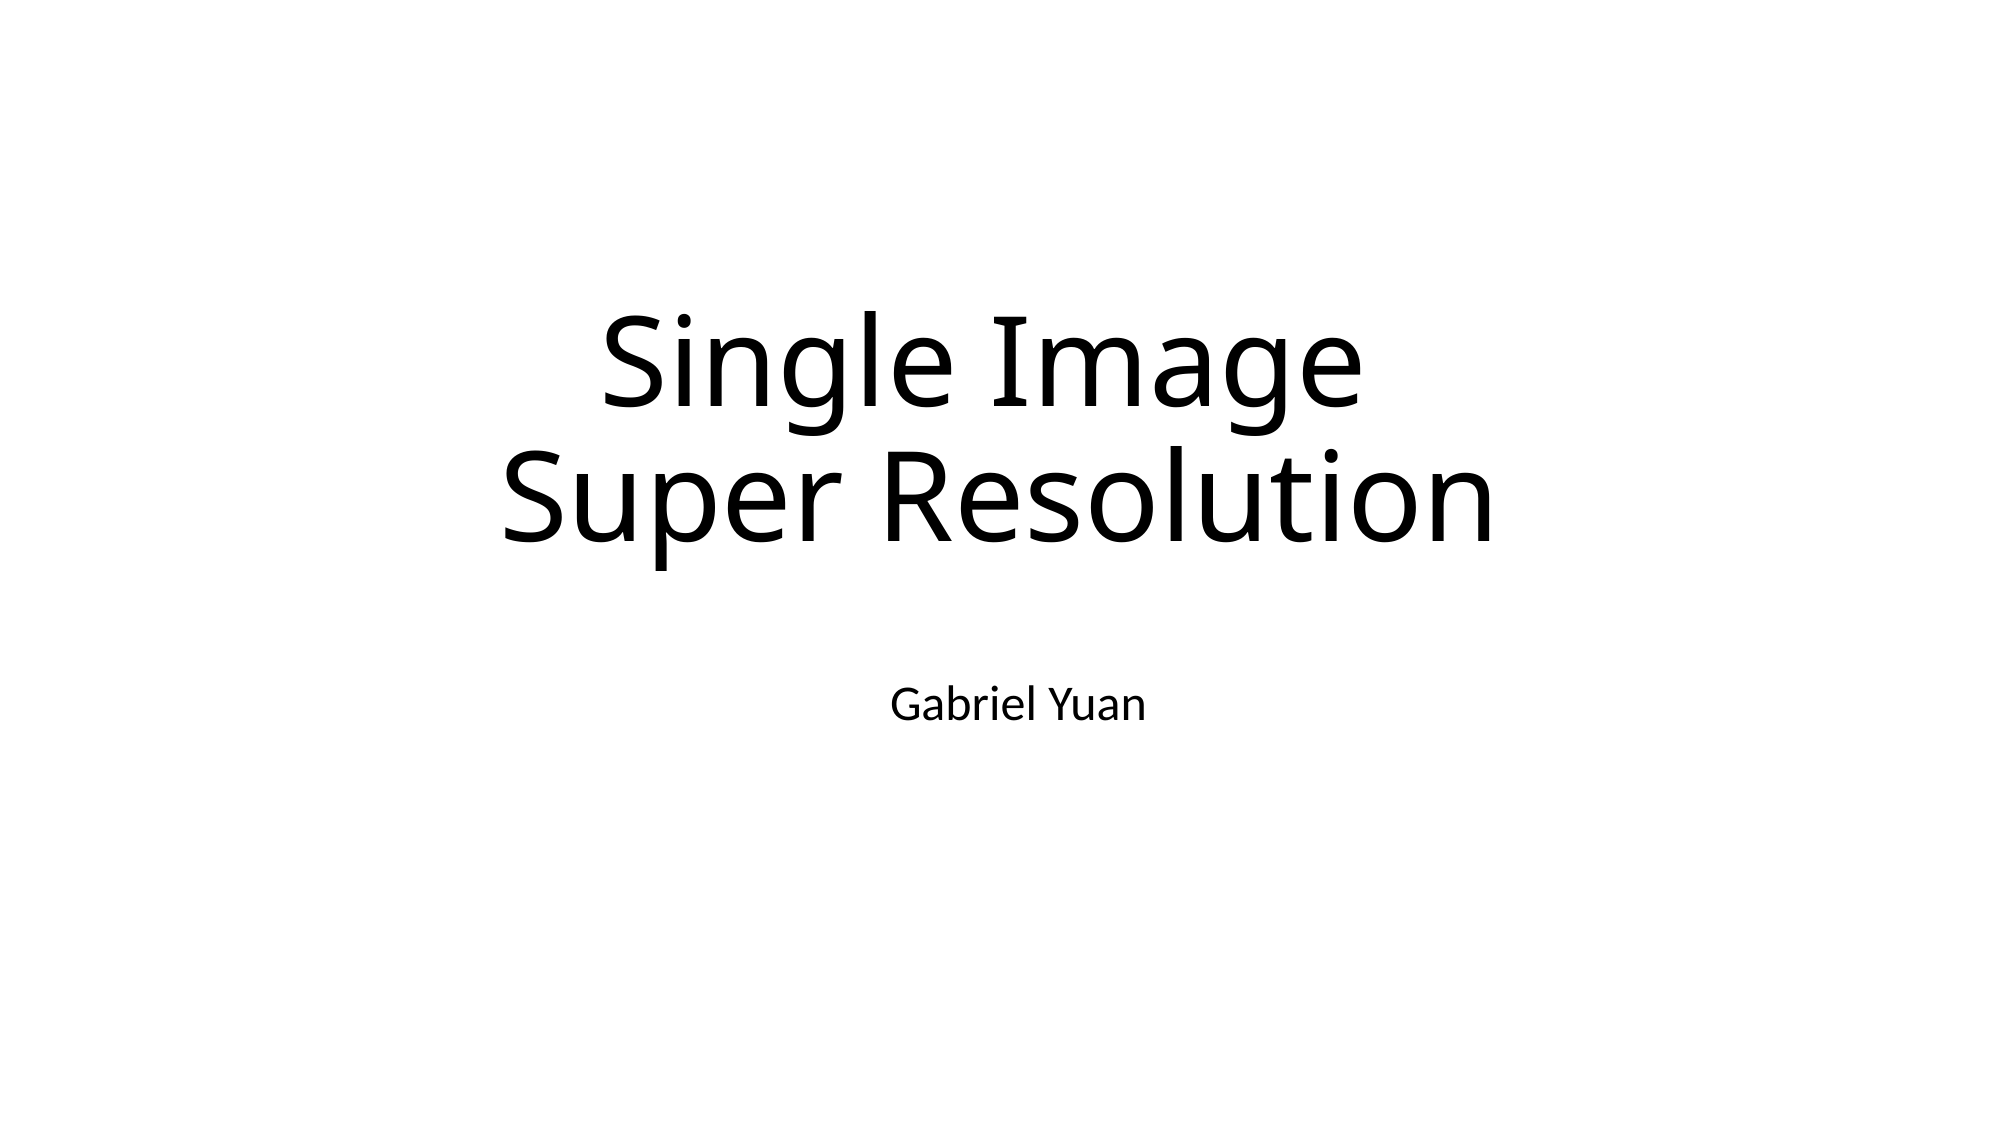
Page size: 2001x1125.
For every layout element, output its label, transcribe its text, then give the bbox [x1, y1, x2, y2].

title Single Image Super Resolution [249, 184, 1750, 576]
subtitle Gabriel Yuan [268, 669, 1769, 941]
